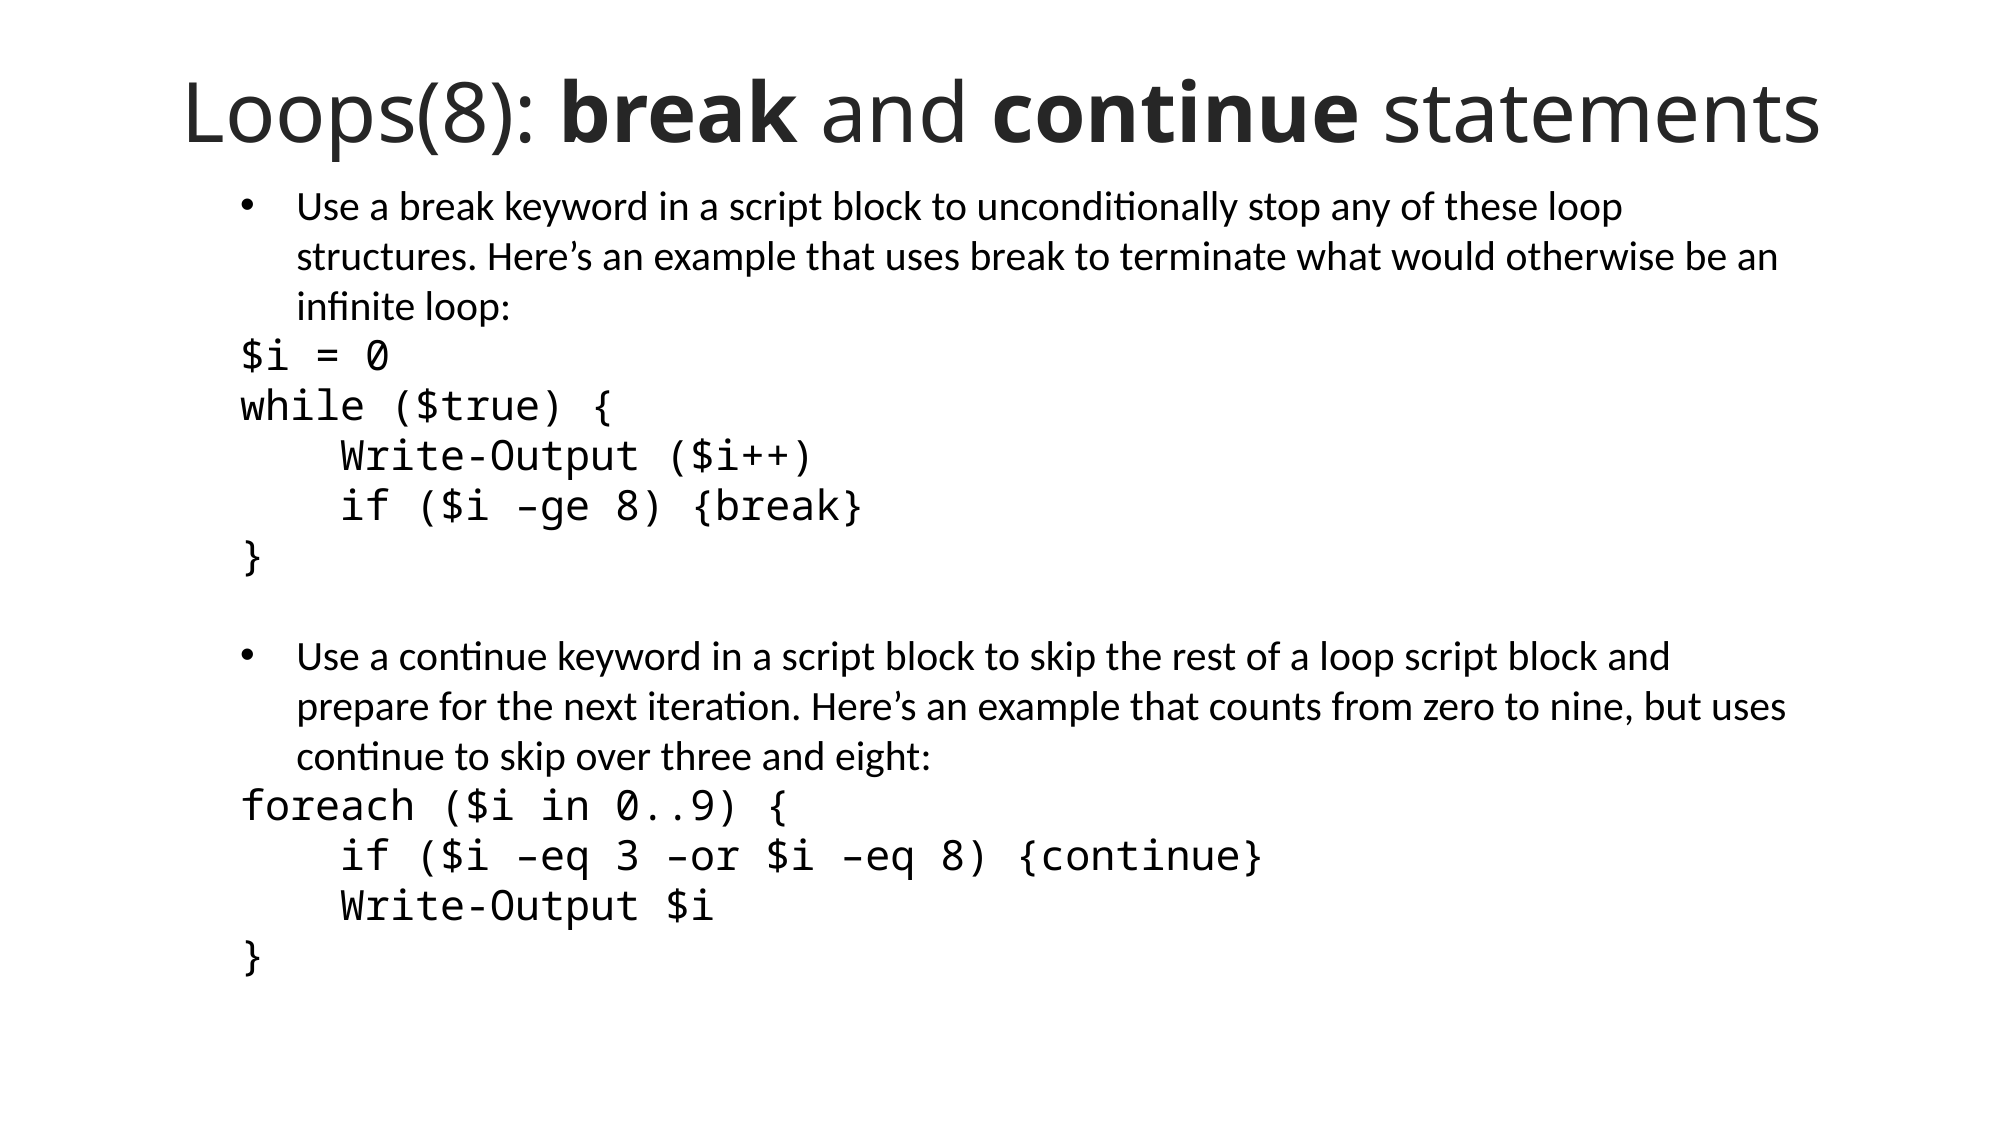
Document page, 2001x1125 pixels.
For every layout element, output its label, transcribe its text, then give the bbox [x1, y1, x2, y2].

list Loops(8): break and continue statements [53, 55, 1952, 175]
text_box Use a break keyword in a script block to unconditionally stop any of these loop structures. Here’s an example that uses break to terminate what would otherwise be an infinite loop: $i = 0 while ($true) { Write-Output ($i++) if ($i –ge 8) {break} } Use a continue keyword in a script block to skip the rest of a loop script block and prepare for the next iteration. Here’s an example that counts from zero to nine, but uses continue to skip over three and eight: foreach ($i in 0..9) { if ($i –eq 3 –or $i –eq 8) {continue} Write-Output $i } [225, 171, 1811, 987]
